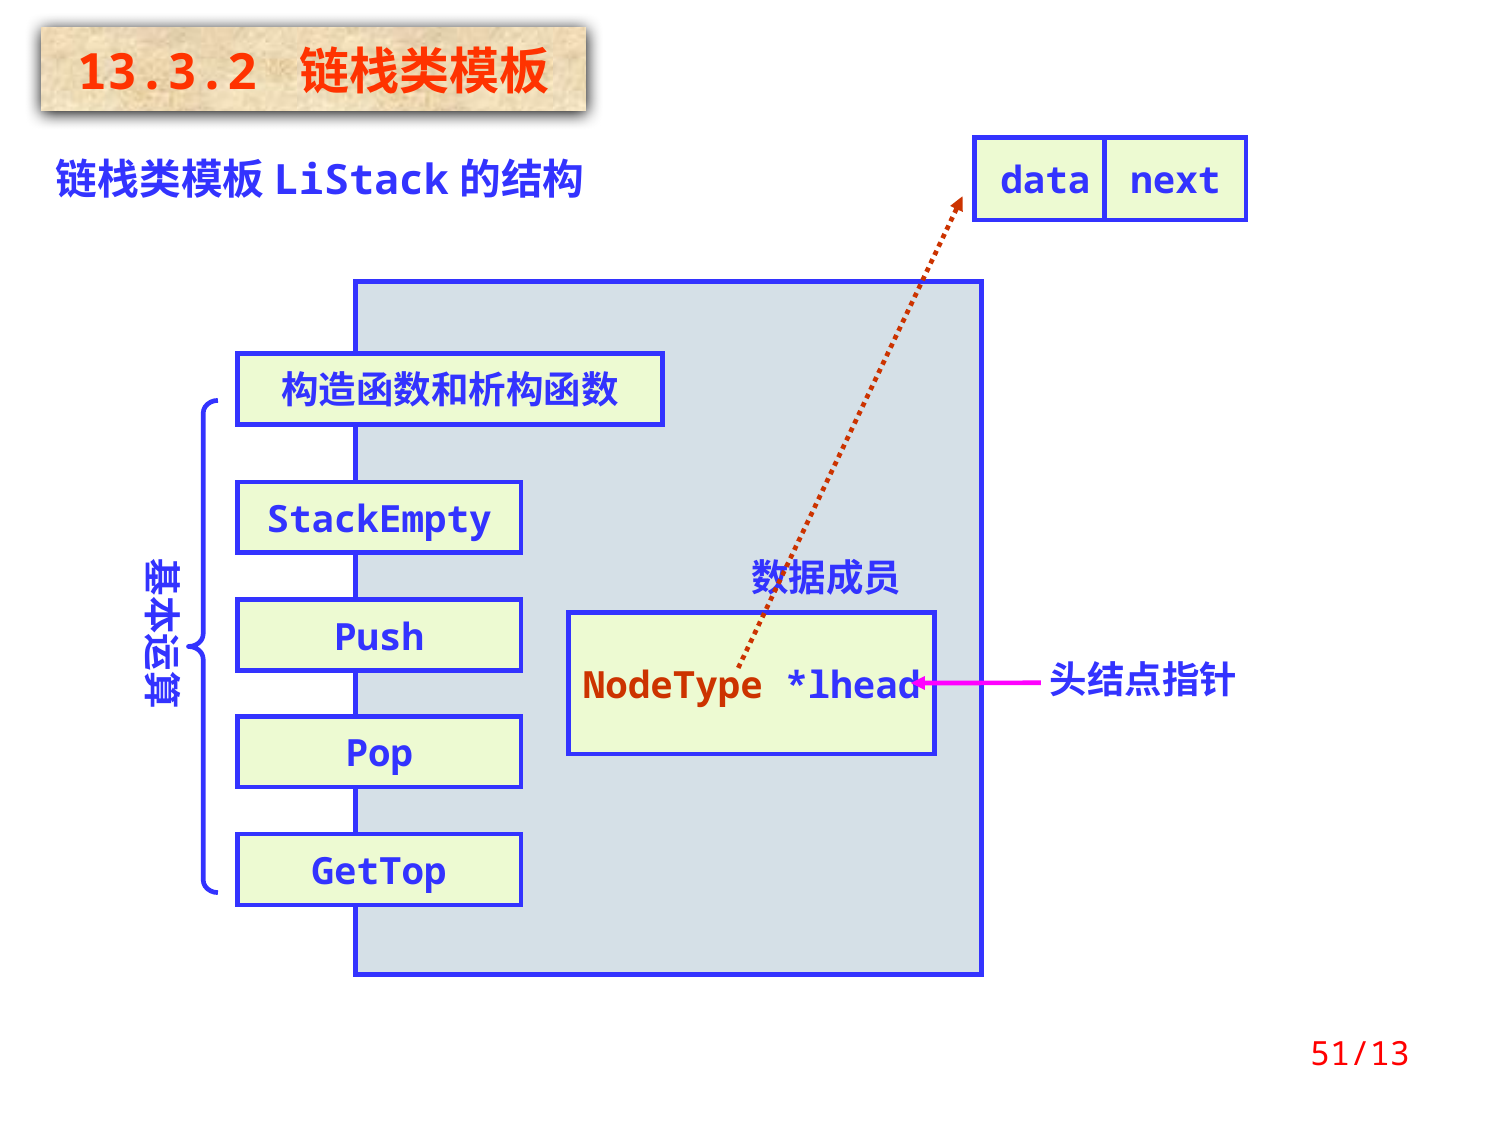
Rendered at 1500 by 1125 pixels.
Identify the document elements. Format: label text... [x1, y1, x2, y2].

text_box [738, 136, 1247, 669]
text_box 链栈类模板LiStack的结构 [41, 145, 715, 210]
text_box Push [237, 599, 521, 671]
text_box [116, 400, 219, 893]
text_box Pop [237, 716, 521, 788]
slide_number 51/13 [1074, 1023, 1426, 1100]
text_box StackEmpty [237, 482, 521, 553]
text_box 13.3.2 链栈类模板 [41, 27, 586, 111]
text_box GetTop [237, 834, 521, 905]
text_box [355, 281, 982, 975]
text_box 构造函数和析构函数 [237, 353, 663, 425]
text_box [567, 554, 1280, 755]
